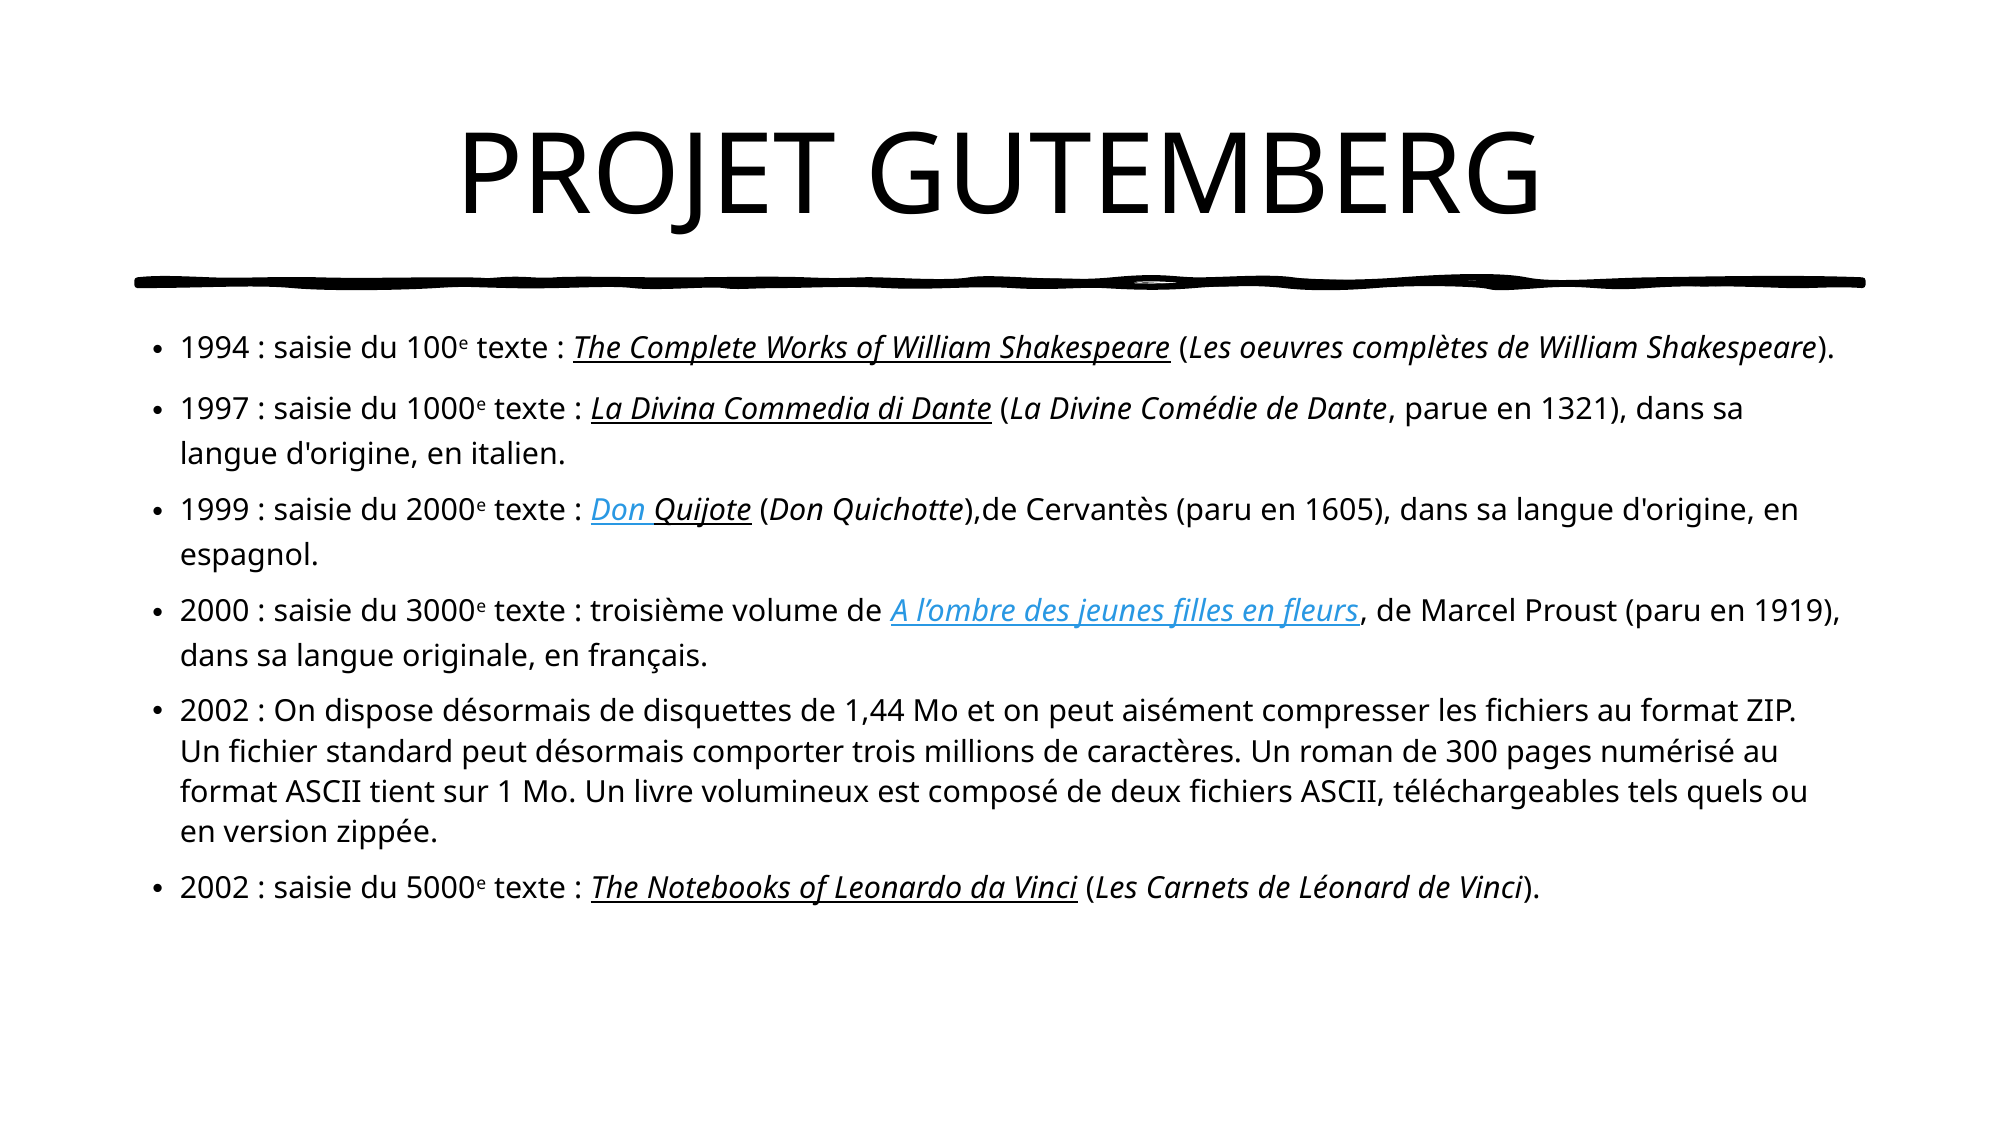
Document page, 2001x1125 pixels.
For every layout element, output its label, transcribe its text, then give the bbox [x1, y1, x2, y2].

list 1994 : saisie du 100e texte : The Complete Works of William Shakespeare (Les oeuvres complètes de William Shakespeare). 1997 : saisie du 1000e texte : La Divina Commedia di Dante (La Divine Comédie de Dante, parue en 1321), dans sa langue d'origine, en italien. 1999 : saisie du 2000e texte : Don Quijote (Don Quichotte),de Cervantès (paru en 1605), dans sa langue d'origine, en espagnol. 2000 : saisie du 3000e texte : troisième volume de A l’ombre des jeunes filles en fleurs, de Marcel Proust (paru en 1919), dans sa langue originale, en français. 2002 : On dispose désormais de disquettes de 1,44 Mo et on peut aisément compresser les fichiers au format ZIP. Un fichier standard peut désormais comporter trois millions de caractères. Un roman de 300 pages numérisé au format ASCII tient sur 1 Mo. Un livre volumineux est composé de deux fichiers ASCII, téléchargeables tels quels ou en version zippée. 2002 : saisie du 5000e texte : The Notebooks of Leonardo da Vinci (Les Carnets de Léonard de Vinci). [137, 316, 1863, 940]
title PROJET GUTEMBERG [137, 59, 1863, 278]
